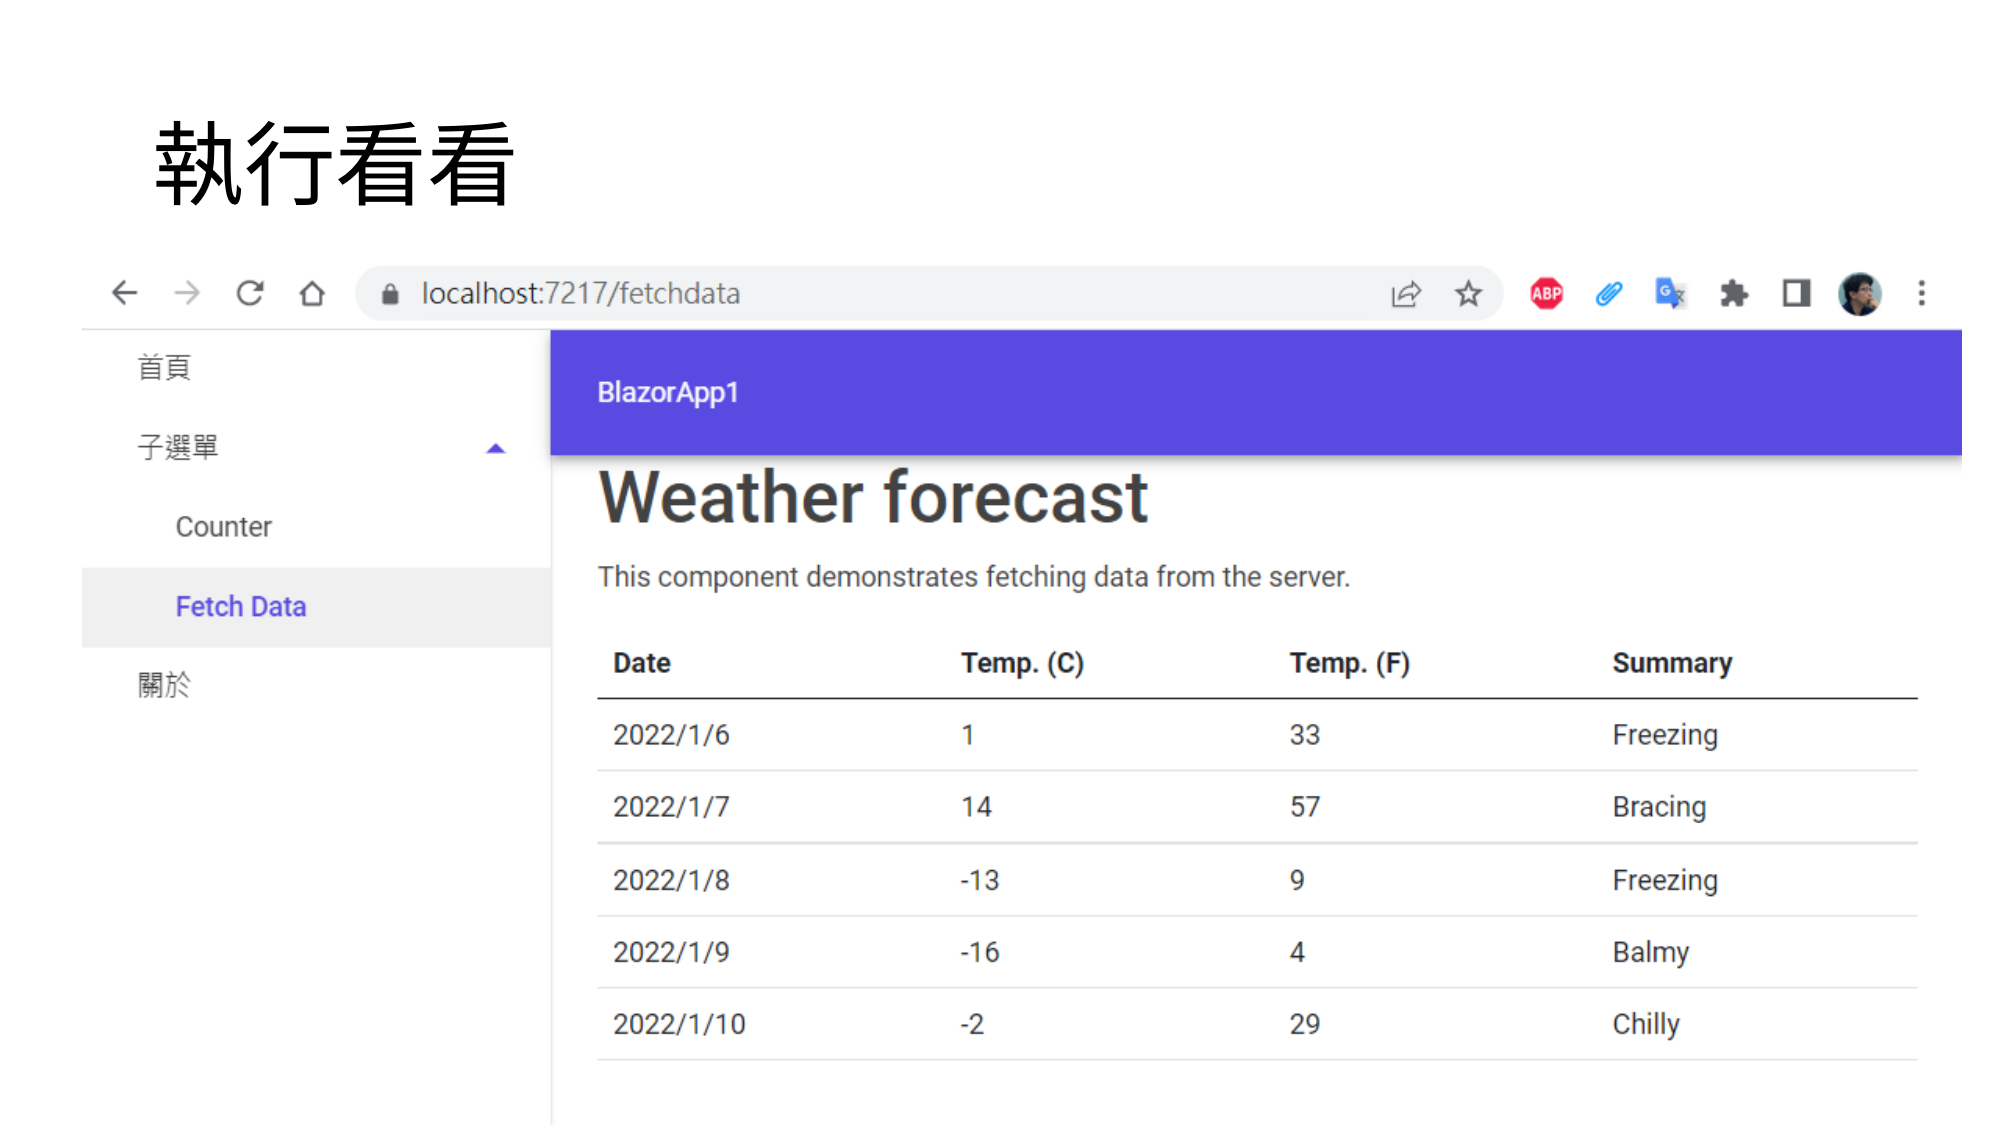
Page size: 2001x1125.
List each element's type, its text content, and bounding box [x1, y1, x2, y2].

picture [82, 260, 1962, 1125]
title 執行看看 [137, 59, 1863, 260]
